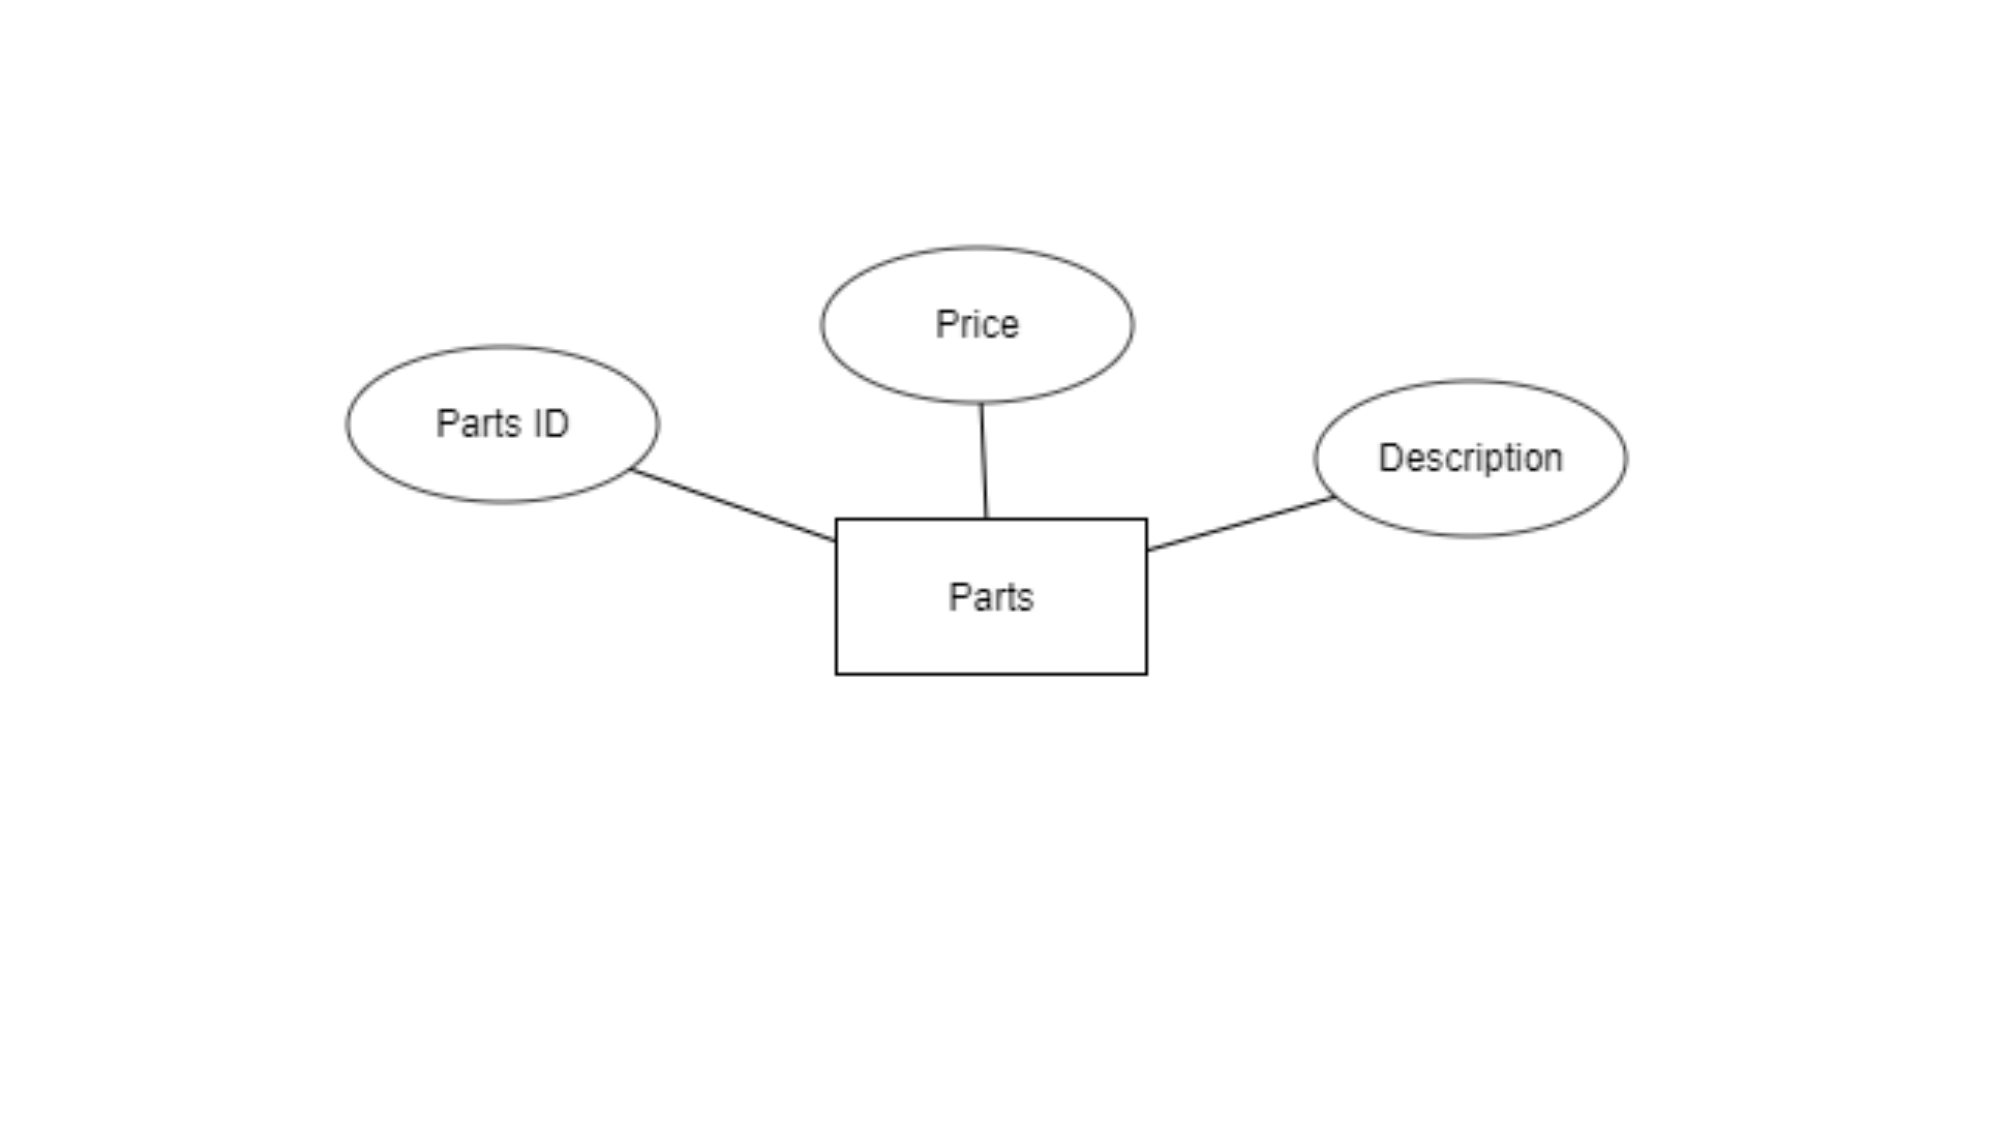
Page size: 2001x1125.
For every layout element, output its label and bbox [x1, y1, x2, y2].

picture [237, 137, 1745, 1012]
